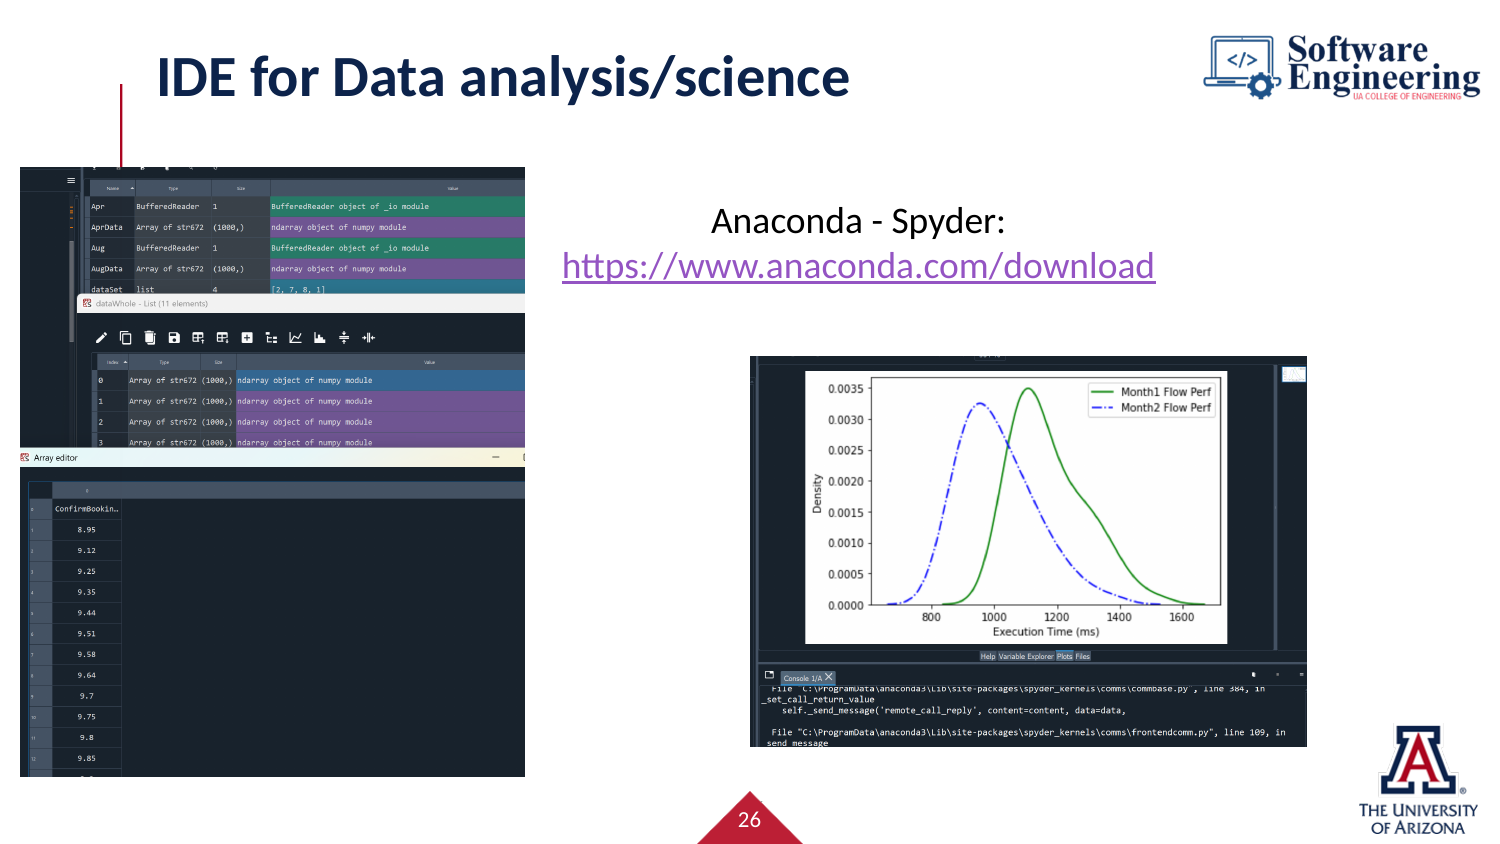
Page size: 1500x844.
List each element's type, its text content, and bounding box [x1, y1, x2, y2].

picture [1359, 723, 1478, 834]
text_box Anaconda - Spyder: https://www.anaconda.com/download [530, 188, 1486, 339]
picture [20, 167, 526, 777]
picture [697, 791, 803, 844]
picture [749, 355, 1308, 748]
title IDE for Data analysis/science [150, 31, 1121, 168]
picture [1191, 24, 1490, 107]
